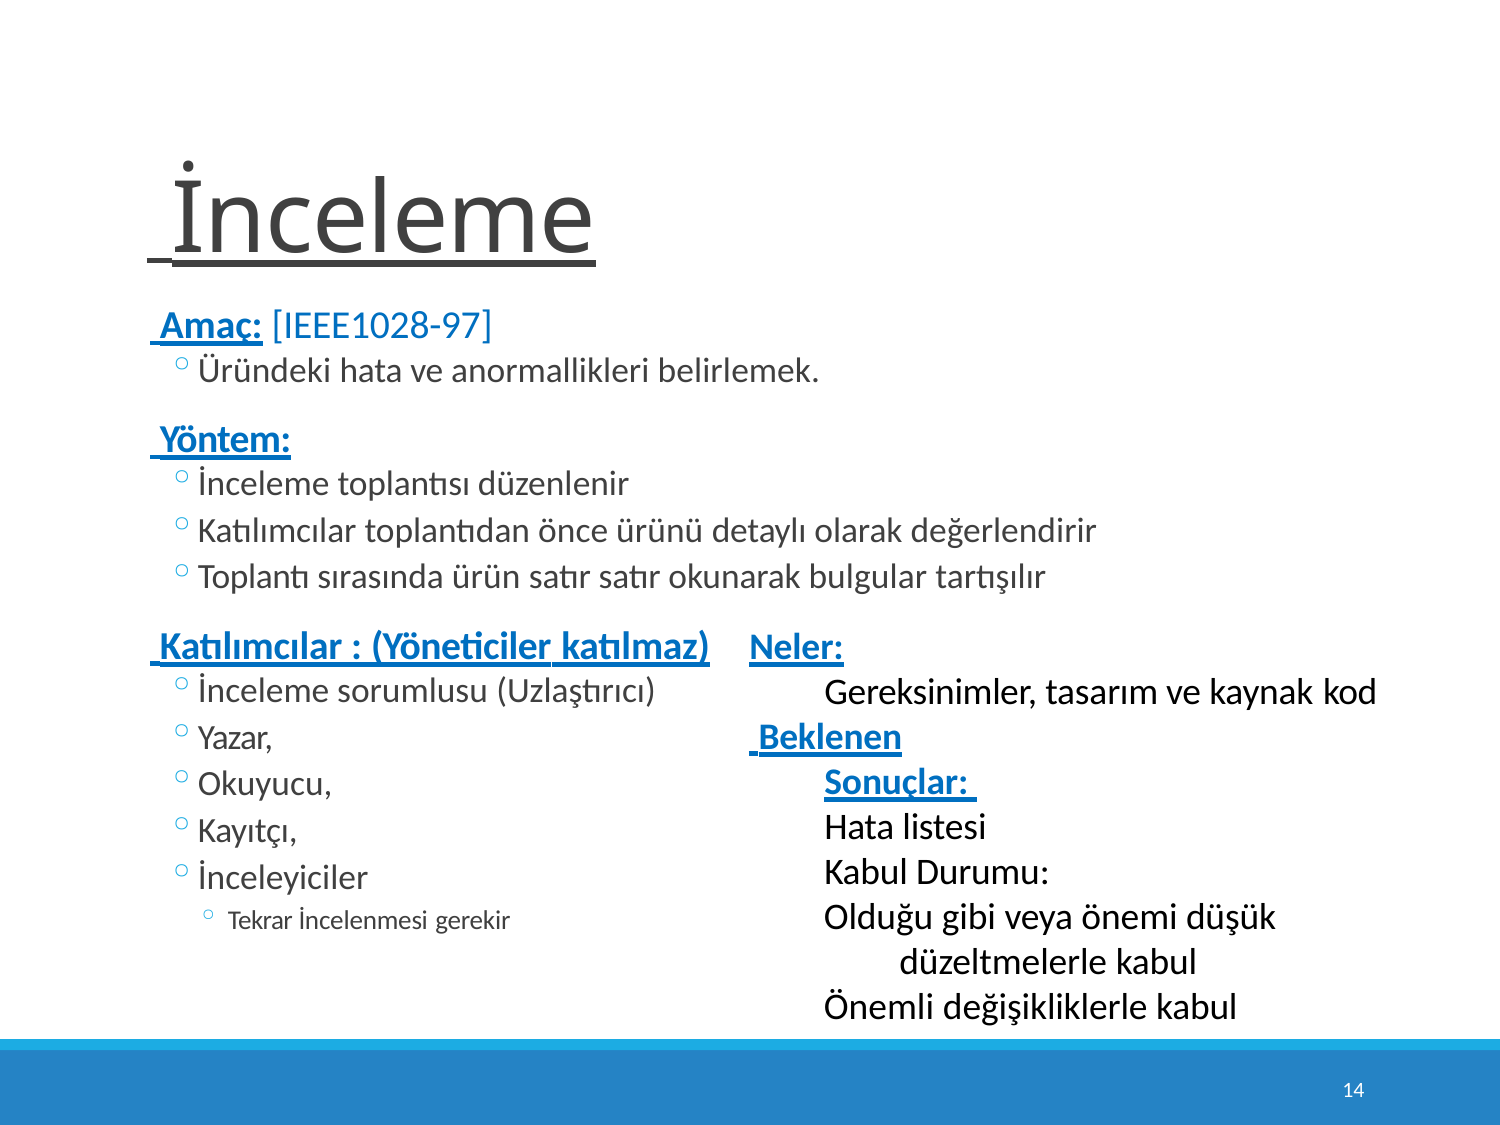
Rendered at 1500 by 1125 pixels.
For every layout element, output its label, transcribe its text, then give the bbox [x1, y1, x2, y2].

text_box Amaç: [IEEE1028-97] Üründeki hata ve anormallikleri belirlemek. Yöntem: İnceleme toplantısı düzenlenir Katılımcılar toplantıdan önce ürünü detaylı olarak değerlendirir Toplantı sırasında ürün satır satır okunarak bulgular tartışılır [147, 297, 1102, 596]
title İnceleme [144, 150, 1376, 341]
slide_number 10 [1338, 1078, 1369, 1125]
text_box Neler: Gereksinimler, tasarım ve kaynak kod Beklenen Sonuçlar: Hata listesi Kabul Durumu: Olduğu gibi veya önemi düşük düzeltmelerle kabul Önemli değişikliklerle kabul [747, 619, 1389, 1027]
text_box Katılımcılar : (Yöneticiler katılmaz) İnceleme sorumlusu (Uzlaştırıcı) Yazar, Okuyucu, Kayıtçı, İnceleyiciler Tekrar İncelenmesi gerekir [147, 617, 711, 935]
